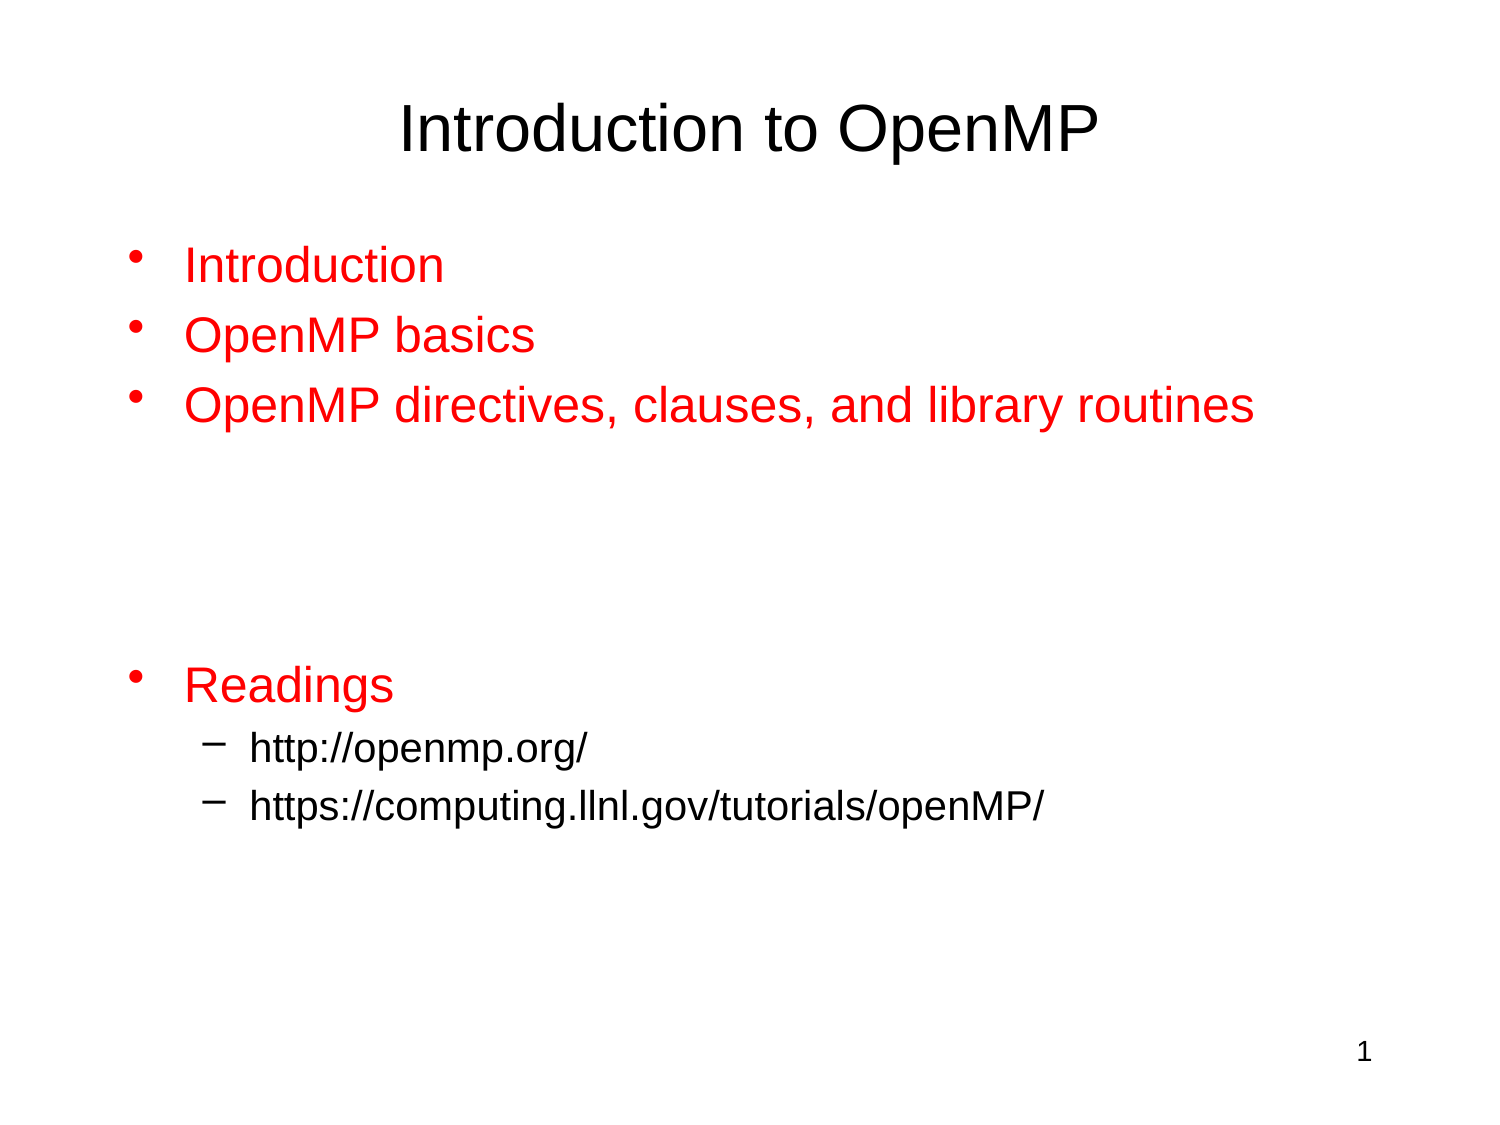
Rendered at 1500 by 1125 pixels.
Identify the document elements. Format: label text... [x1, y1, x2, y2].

list Introduction OpenMP basics OpenMP directives, clauses, and library routines Readings http://openmp.org/ https://computing.llnl.gov/tutorials/openMP/ [112, 224, 1388, 1000]
title Introduction to OpenMP [112, 62, 1388, 188]
slide_number 1 [1074, 1024, 1388, 1101]
